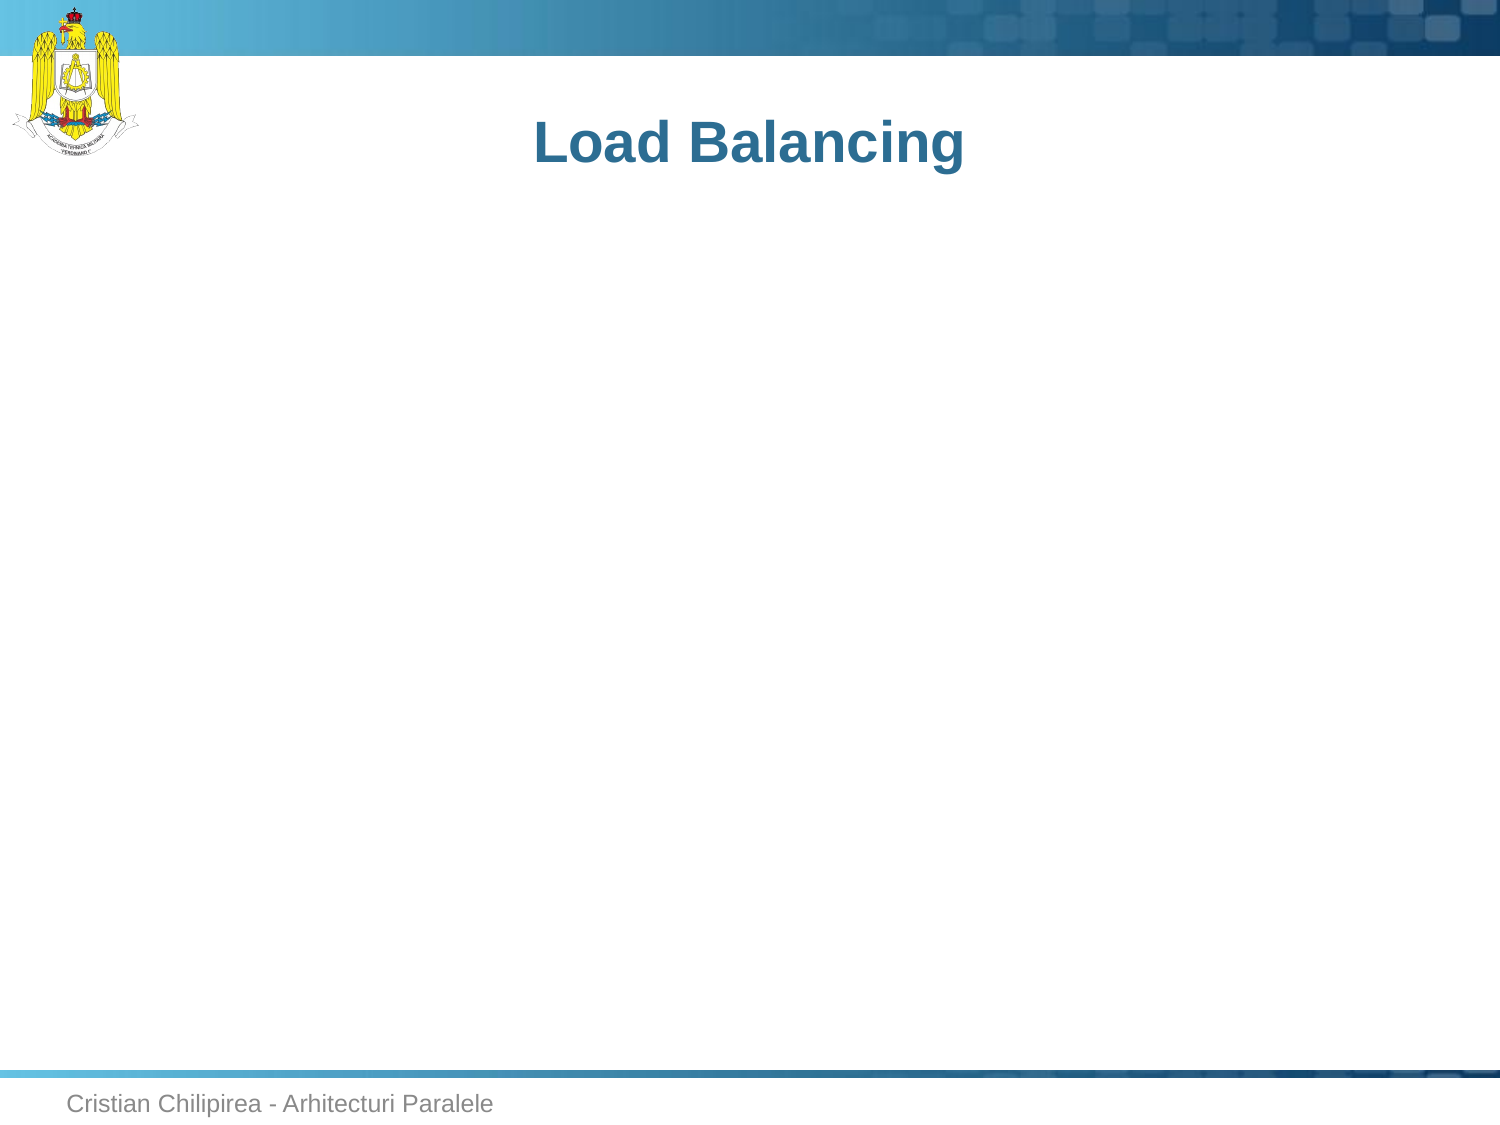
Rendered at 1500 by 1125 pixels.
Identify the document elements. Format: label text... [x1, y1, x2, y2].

picture [0, 0, 1500, 156]
picture [0, 1070, 1500, 1078]
footer Cristian Chilipirea - Arhitecturi Paralele [51, 1083, 1157, 1125]
title Load Balancing [51, 102, 1449, 178]
